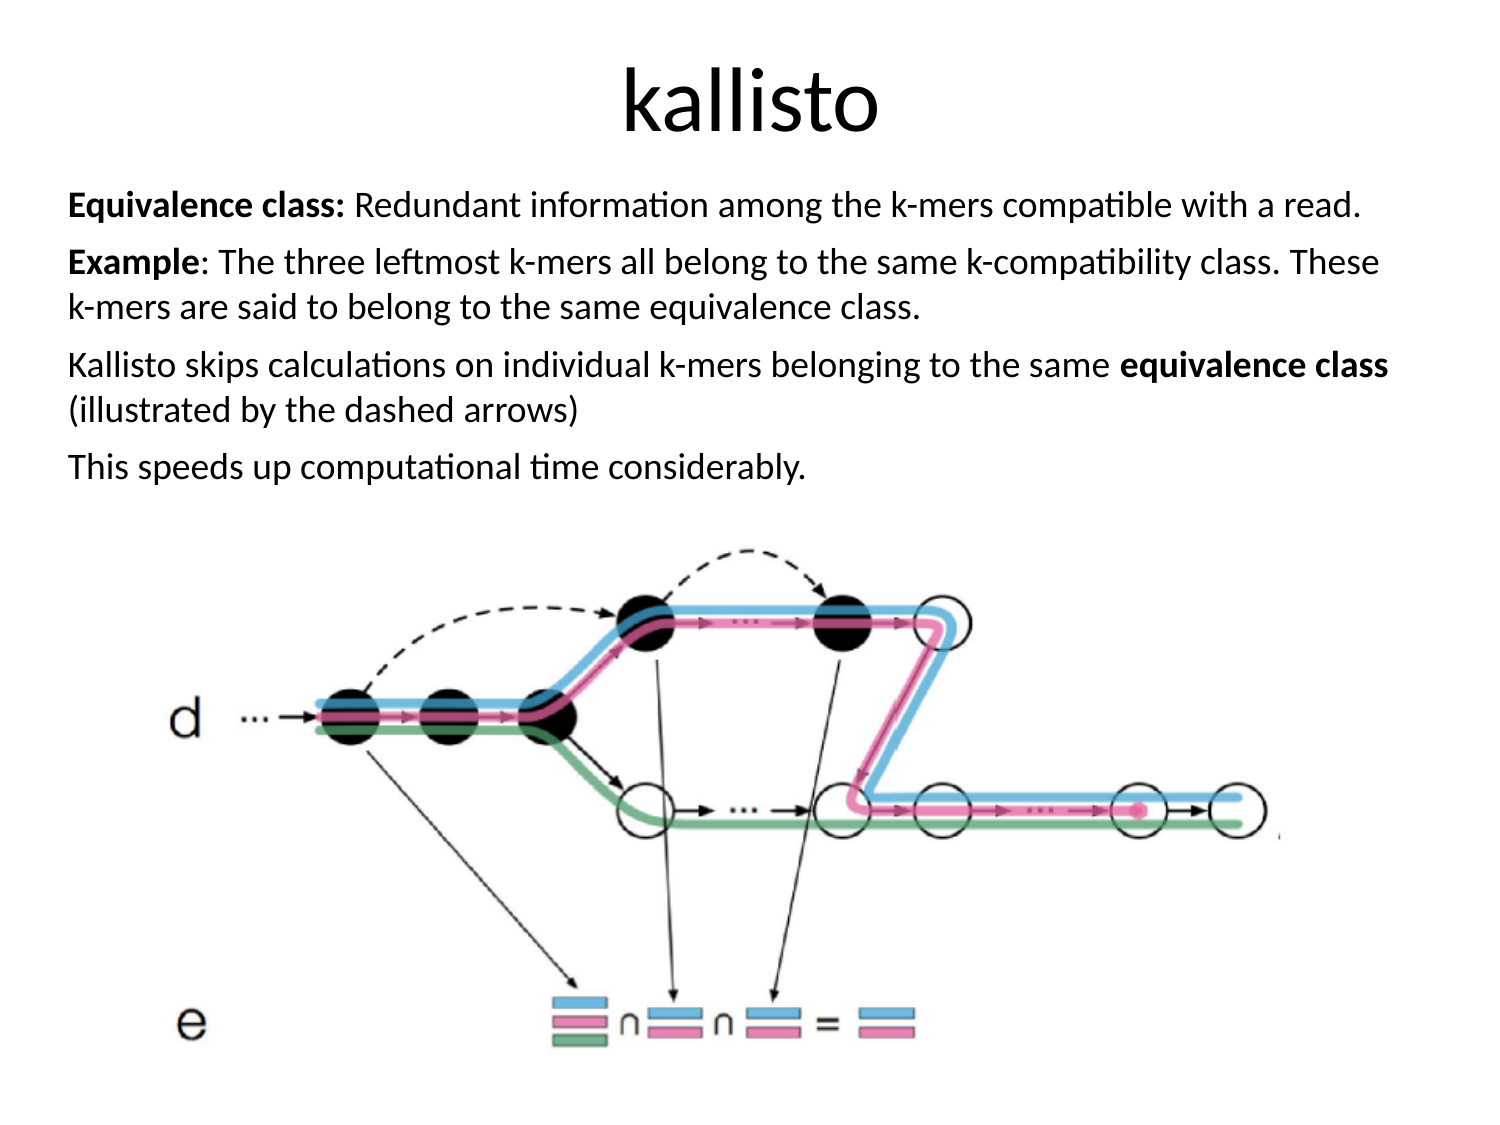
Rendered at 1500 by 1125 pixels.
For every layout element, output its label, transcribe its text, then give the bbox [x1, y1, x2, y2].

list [80, 540, 1397, 1078]
title kallisto [76, 30, 1427, 159]
text_box Equivalence class: Redundant information among the k-mers compatible with a read. Example: The three leftmost k-mers all belong to the same k-compatibility class. These k-mers are said to belong to the same equivalence class. Kallisto skips calculations on individual k-mers belonging to the same equivalence class (illustrated by the dashed arrows) This speeds up computational time considerably. [53, 172, 1424, 552]
